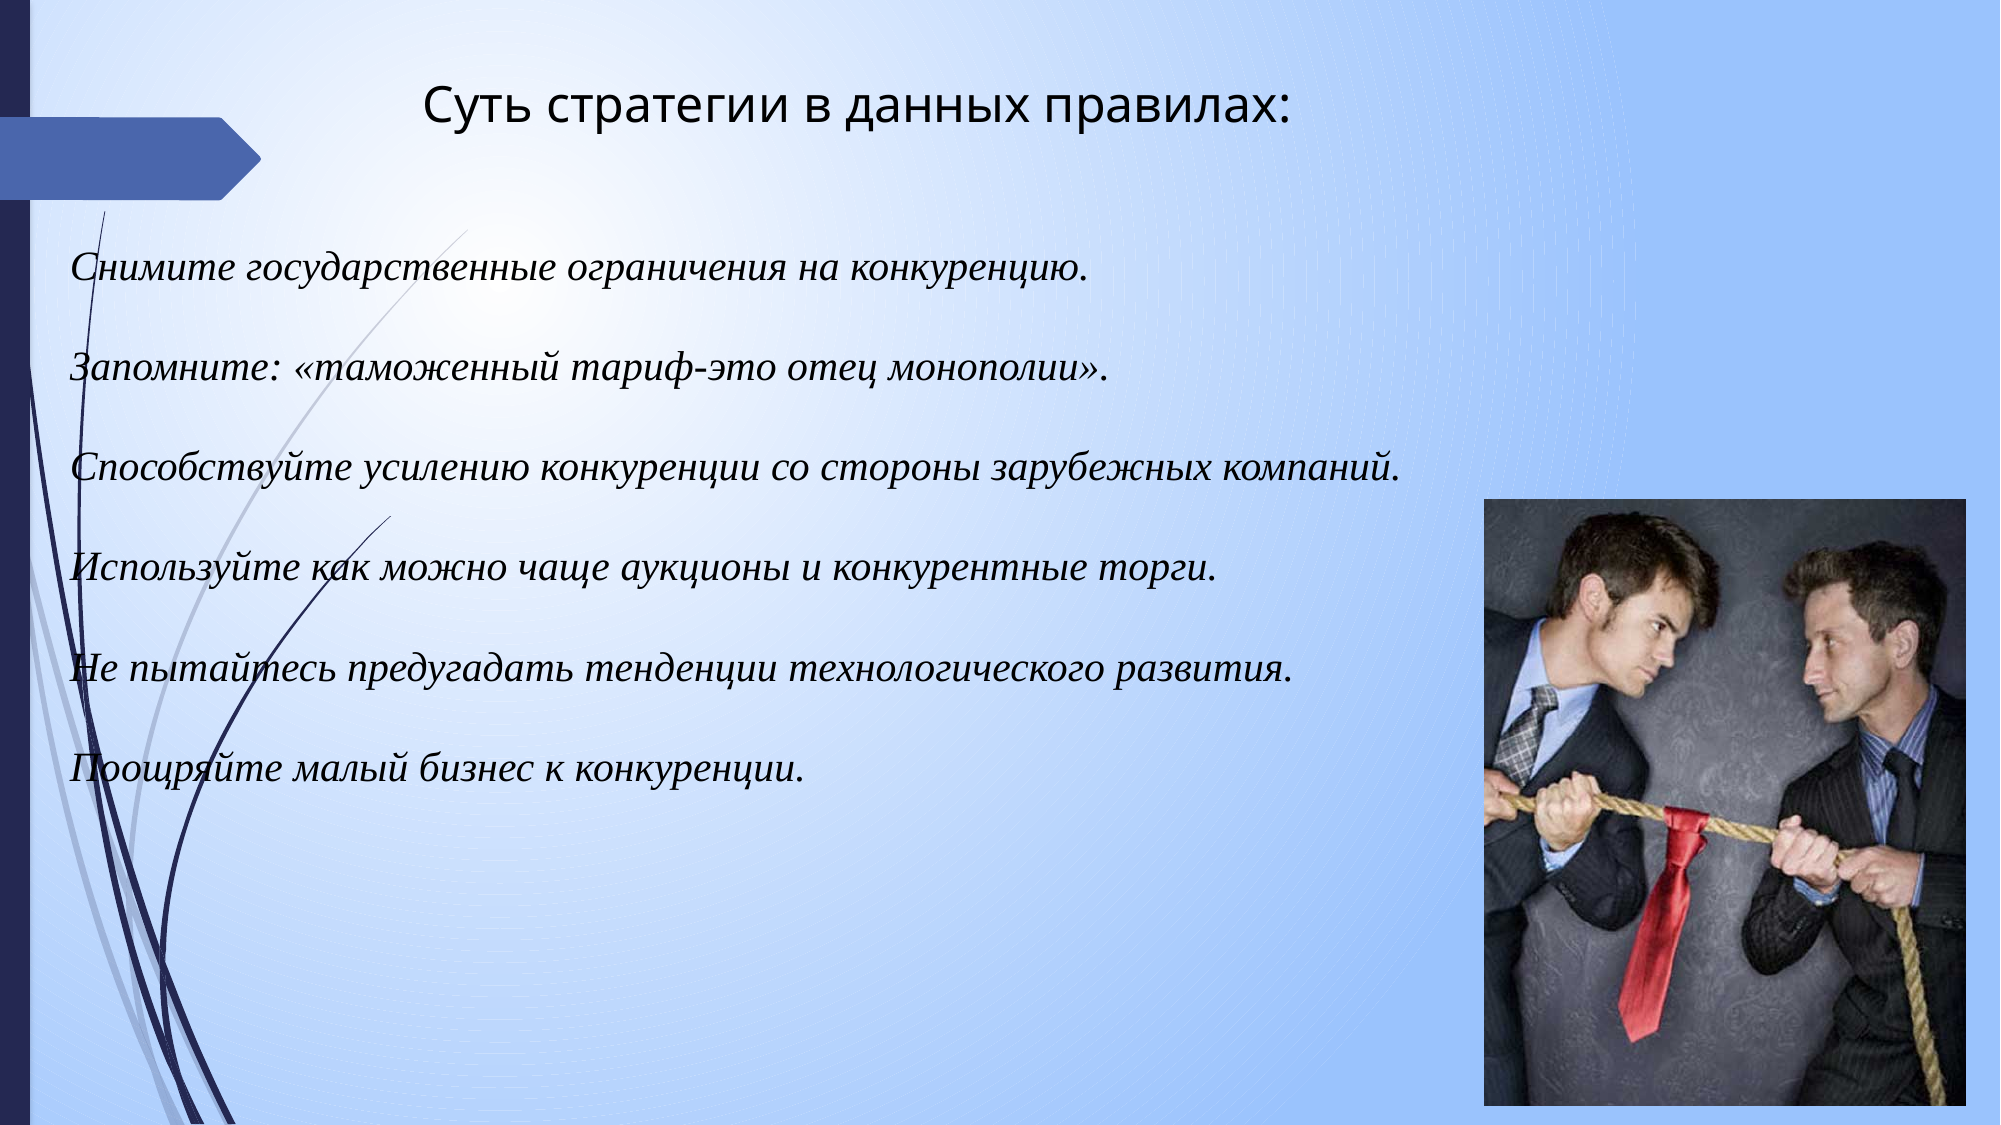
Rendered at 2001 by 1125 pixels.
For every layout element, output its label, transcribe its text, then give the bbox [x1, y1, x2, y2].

picture [1484, 498, 1966, 1106]
text_box Снимите государственные ограничения на конкуренцию. Запомните: «таможенный тариф-это отец монополии». Способствуйте усилению конкуренции со стороны зарубежных компаний. Используйте как можно чаще аукционы и конкурентные торги. Не пытайтесь предугадать тенденции технологического развития. Поощряйте малый бизнес к конкуренции. [55, 231, 1930, 797]
text_box Суть стратегии в данных правилах: [407, 64, 1308, 140]
